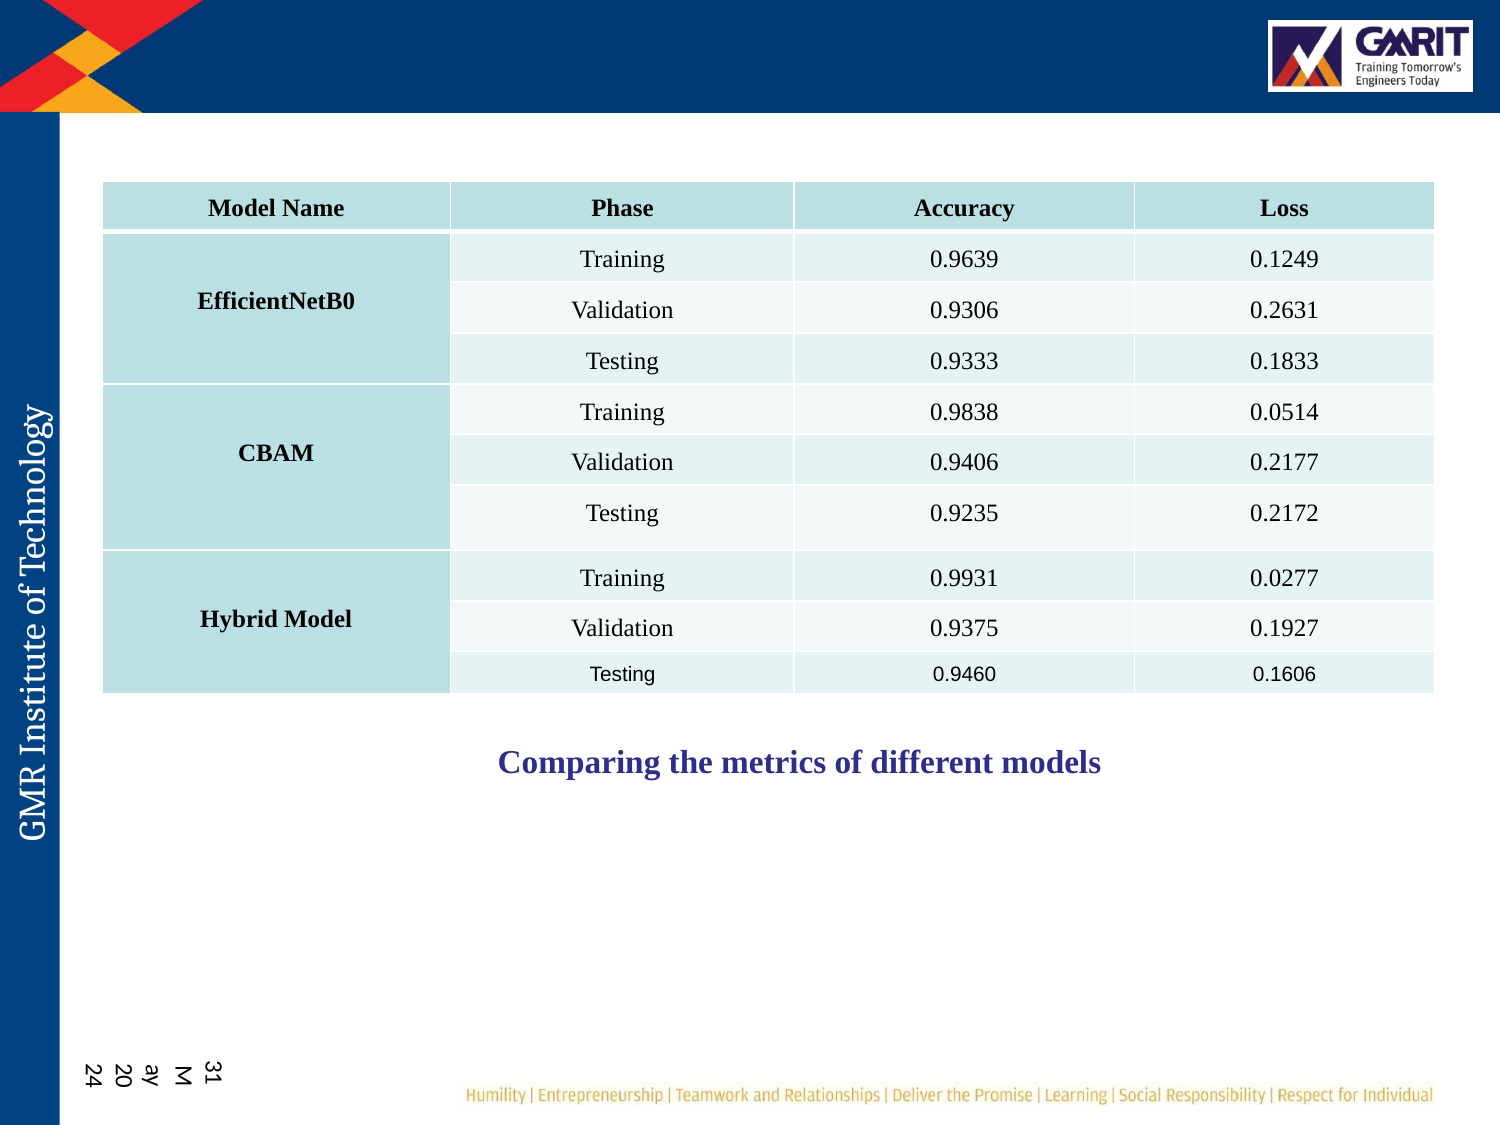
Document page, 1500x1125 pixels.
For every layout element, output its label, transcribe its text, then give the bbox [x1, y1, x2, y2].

table_cell Training [451, 551, 793, 600]
table_cell 0.1249 [1135, 234, 1434, 281]
table_cell 0.0514 [1135, 385, 1434, 434]
table_cell Hybrid Model [103, 551, 450, 693]
table_cell 0.1833 [1135, 334, 1434, 383]
table_cell Validation [451, 435, 793, 484]
table_cell 0.9639 [795, 234, 1134, 281]
table_cell Validation [451, 283, 793, 332]
table_cell 0.2177 [1135, 435, 1434, 484]
picture [462, 1082, 1438, 1107]
table_cell Validation [451, 602, 793, 651]
table_cell 0.1606 [1135, 652, 1434, 693]
table_cell 0.9460 [795, 652, 1134, 693]
table_cell Testing [451, 486, 793, 549]
table_header Loss [1135, 182, 1434, 229]
table_header Accuracy [795, 182, 1134, 229]
table_cell 0.1927 [1135, 602, 1434, 651]
table_cell 0.9235 [795, 486, 1134, 549]
table_cell 0.0277 [1135, 551, 1434, 600]
table_cell 0.9333 [795, 334, 1134, 383]
table_cell 0.9375 [795, 602, 1134, 651]
table_cell EfficientNetB0 [103, 234, 450, 383]
picture [0, 0, 1500, 113]
table_header Phase [451, 182, 793, 229]
table_cell 0.2631 [1135, 283, 1434, 332]
text_box Comparing the metrics of different models [482, 732, 1236, 788]
table_cell Testing [451, 652, 793, 693]
table_header Model Name [103, 182, 450, 229]
table_cell Training [451, 385, 793, 434]
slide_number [73, 1044, 331, 1107]
table_cell CBAM [103, 385, 450, 549]
table_cell Testing [451, 334, 793, 383]
table_cell 0.9838 [795, 385, 1134, 434]
table_cell 0.9306 [795, 283, 1134, 332]
table_cell Training [451, 234, 793, 281]
table_cell 0.9931 [795, 551, 1134, 600]
table_cell 0.9406 [795, 435, 1134, 484]
table_cell 0.2172 [1135, 486, 1434, 549]
